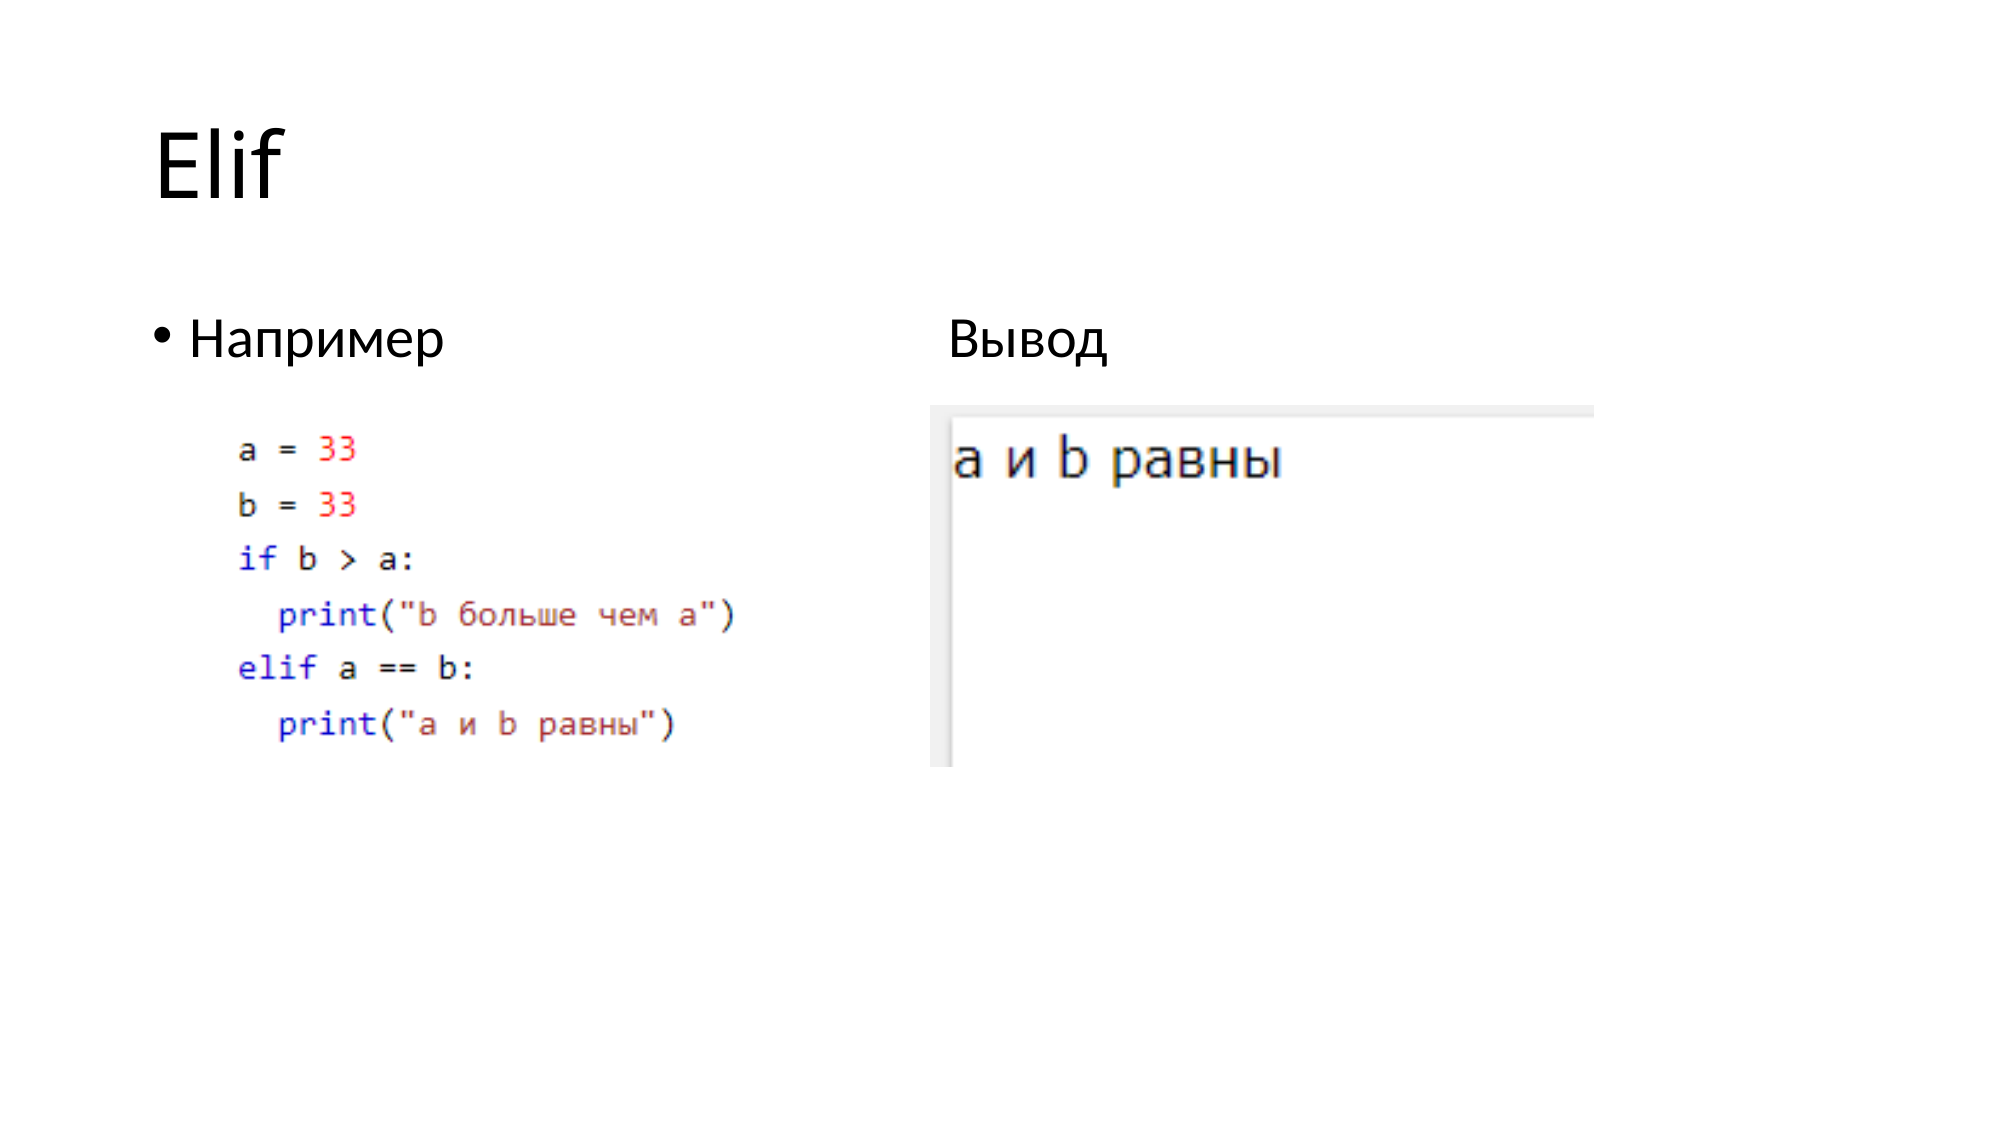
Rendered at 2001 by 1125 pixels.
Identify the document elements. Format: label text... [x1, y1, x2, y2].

picture [930, 405, 1594, 767]
picture [226, 420, 762, 767]
list Например Вывод [137, 299, 1863, 1014]
title Elif [137, 59, 1863, 278]
